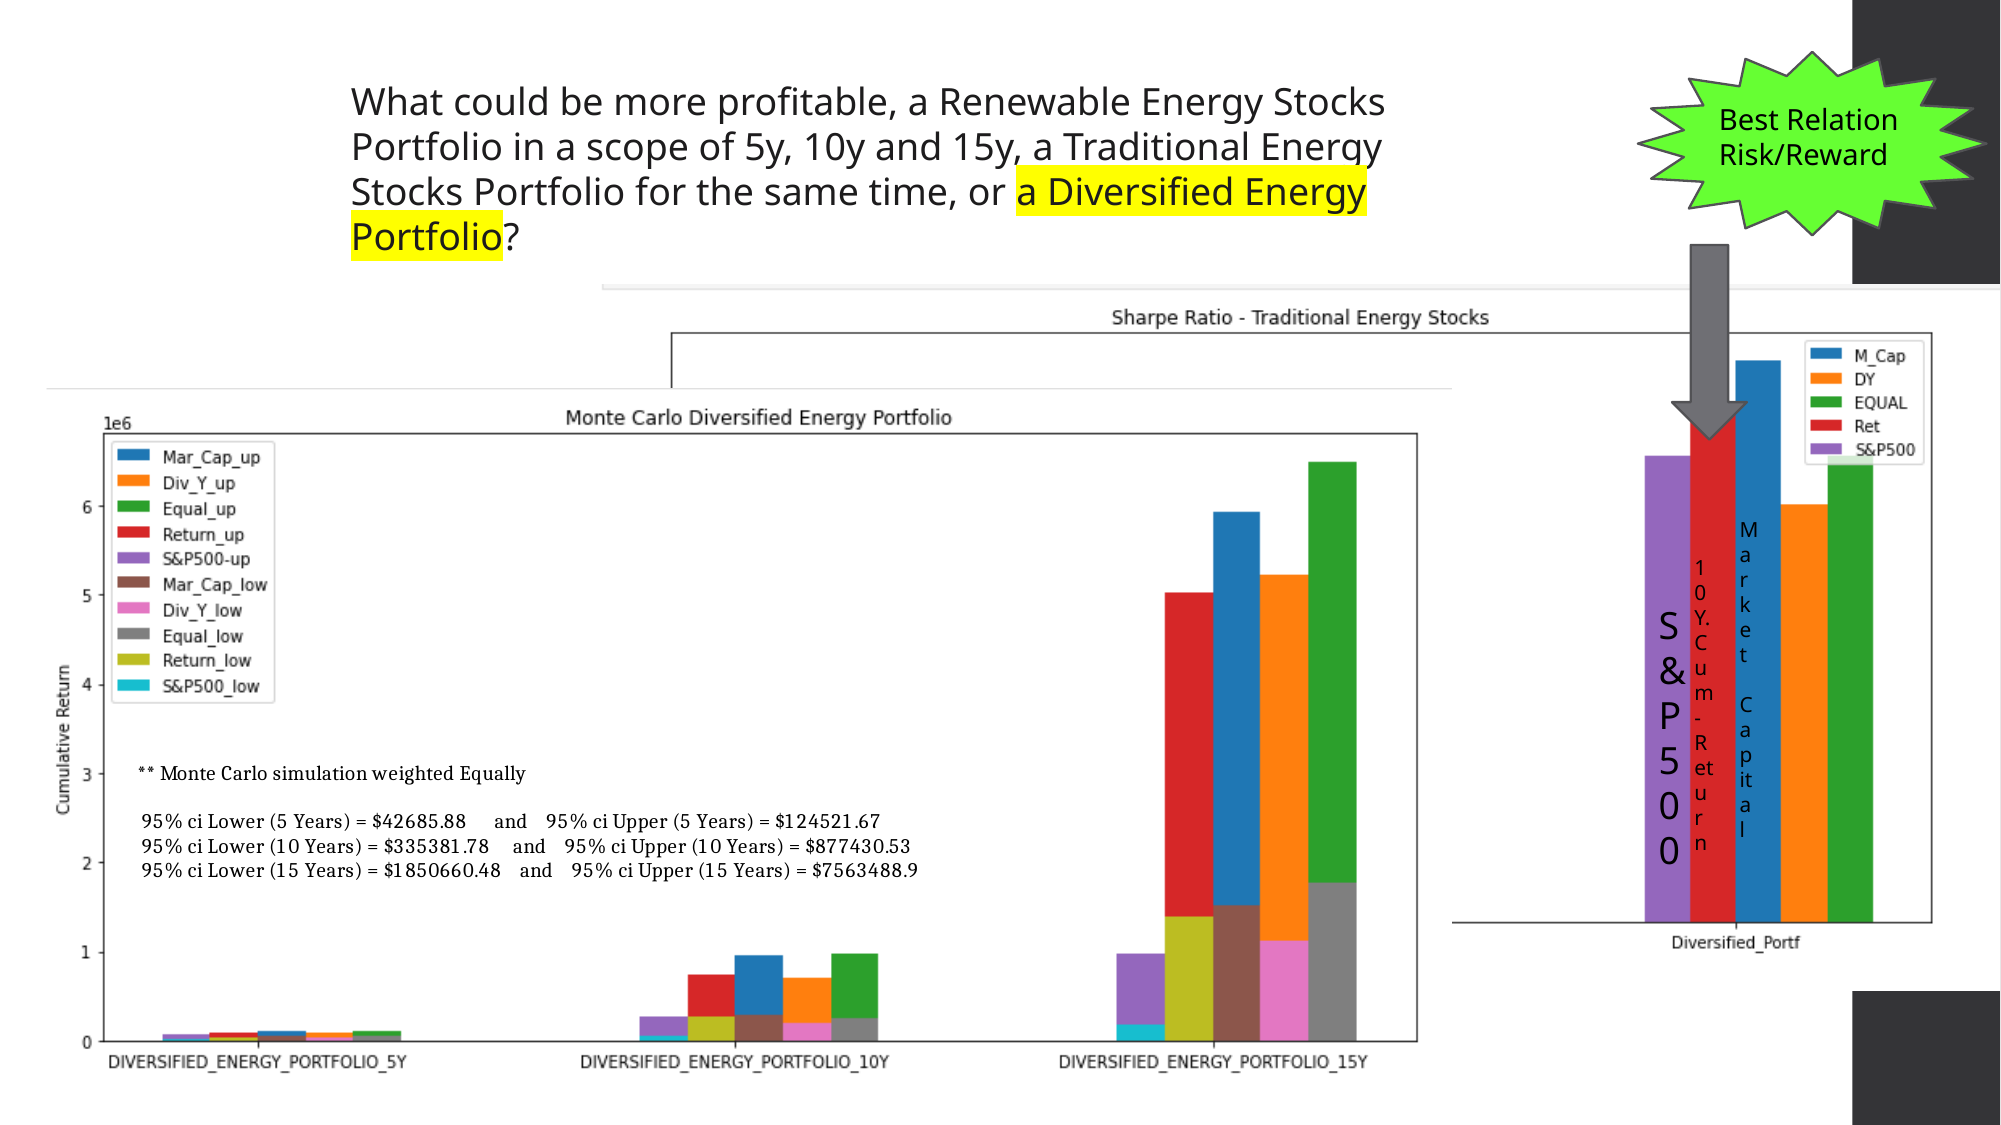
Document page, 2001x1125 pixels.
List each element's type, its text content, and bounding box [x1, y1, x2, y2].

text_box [1637, 51, 1987, 883]
text_box What could be more profitable, a Renewable Energy Stocks Portfolio in a scope of 5y, 10y and 15y, a Traditional Energy Stocks Portfolio for the same time, or a Diversified Energy Portfolio? [336, 70, 1495, 266]
picture [34, 284, 2000, 1099]
